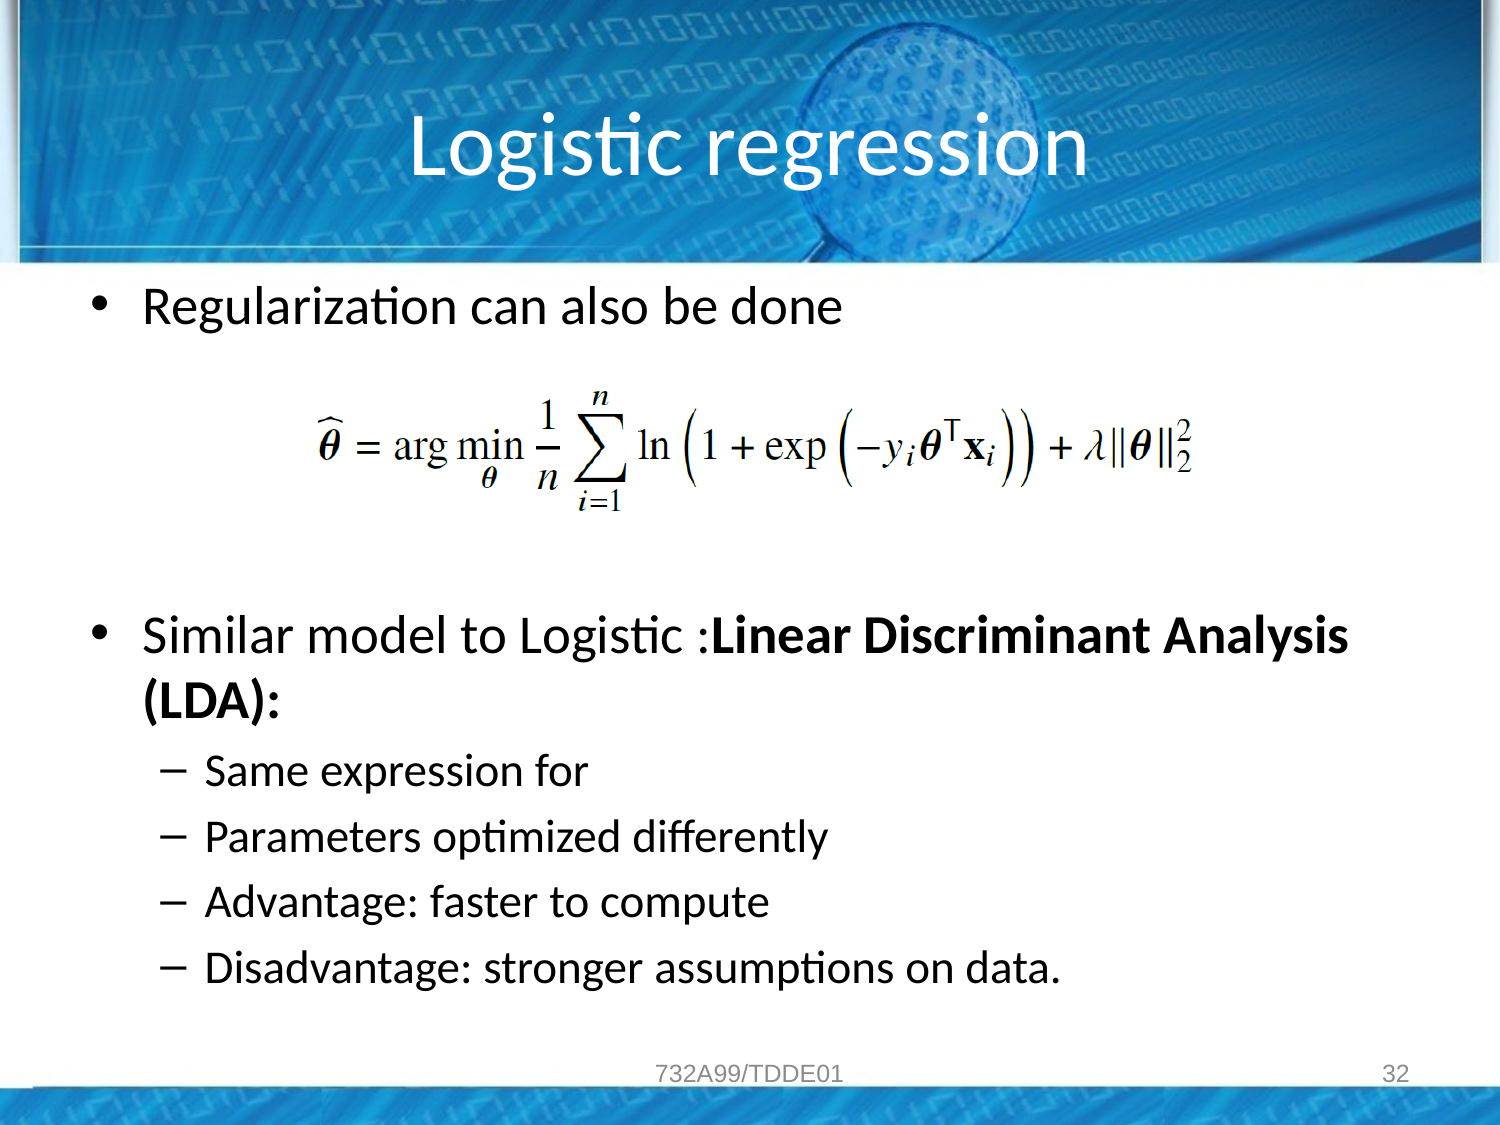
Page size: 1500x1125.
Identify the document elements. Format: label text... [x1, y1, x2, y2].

picture [0, 0, 1500, 1125]
title Logistic regression [75, 45, 1425, 233]
slide_number 32 [1074, 1042, 1425, 1103]
footer 732A99/TDDE01 [512, 1042, 988, 1103]
